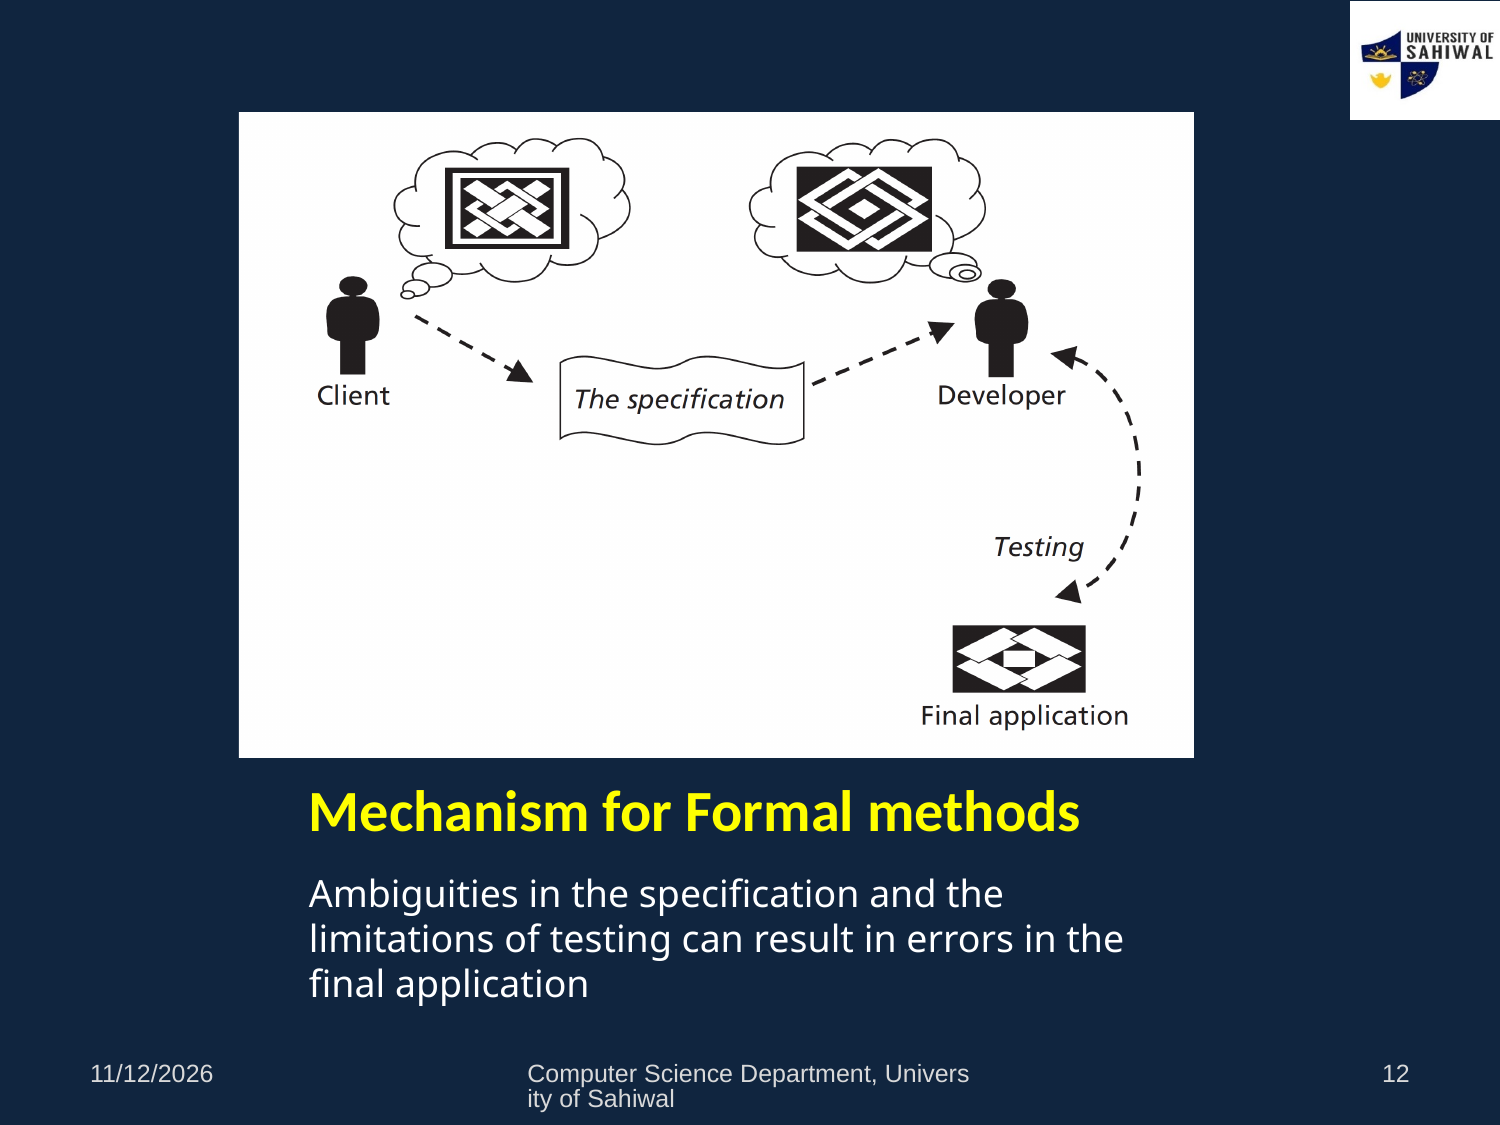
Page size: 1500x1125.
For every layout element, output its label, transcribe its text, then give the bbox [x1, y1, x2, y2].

picture [1350, 1, 1500, 120]
footer Computer Science Department, University of Sahiwal [512, 1042, 988, 1103]
list Ambiguities in the specification and the limitations of testing can result in errors in the final application [294, 862, 1194, 1013]
title Mechanism for Formal methods [294, 787, 1194, 851]
picture [238, 112, 1195, 758]
slide_number 12 [1074, 1042, 1425, 1103]
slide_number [75, 1042, 425, 1103]
